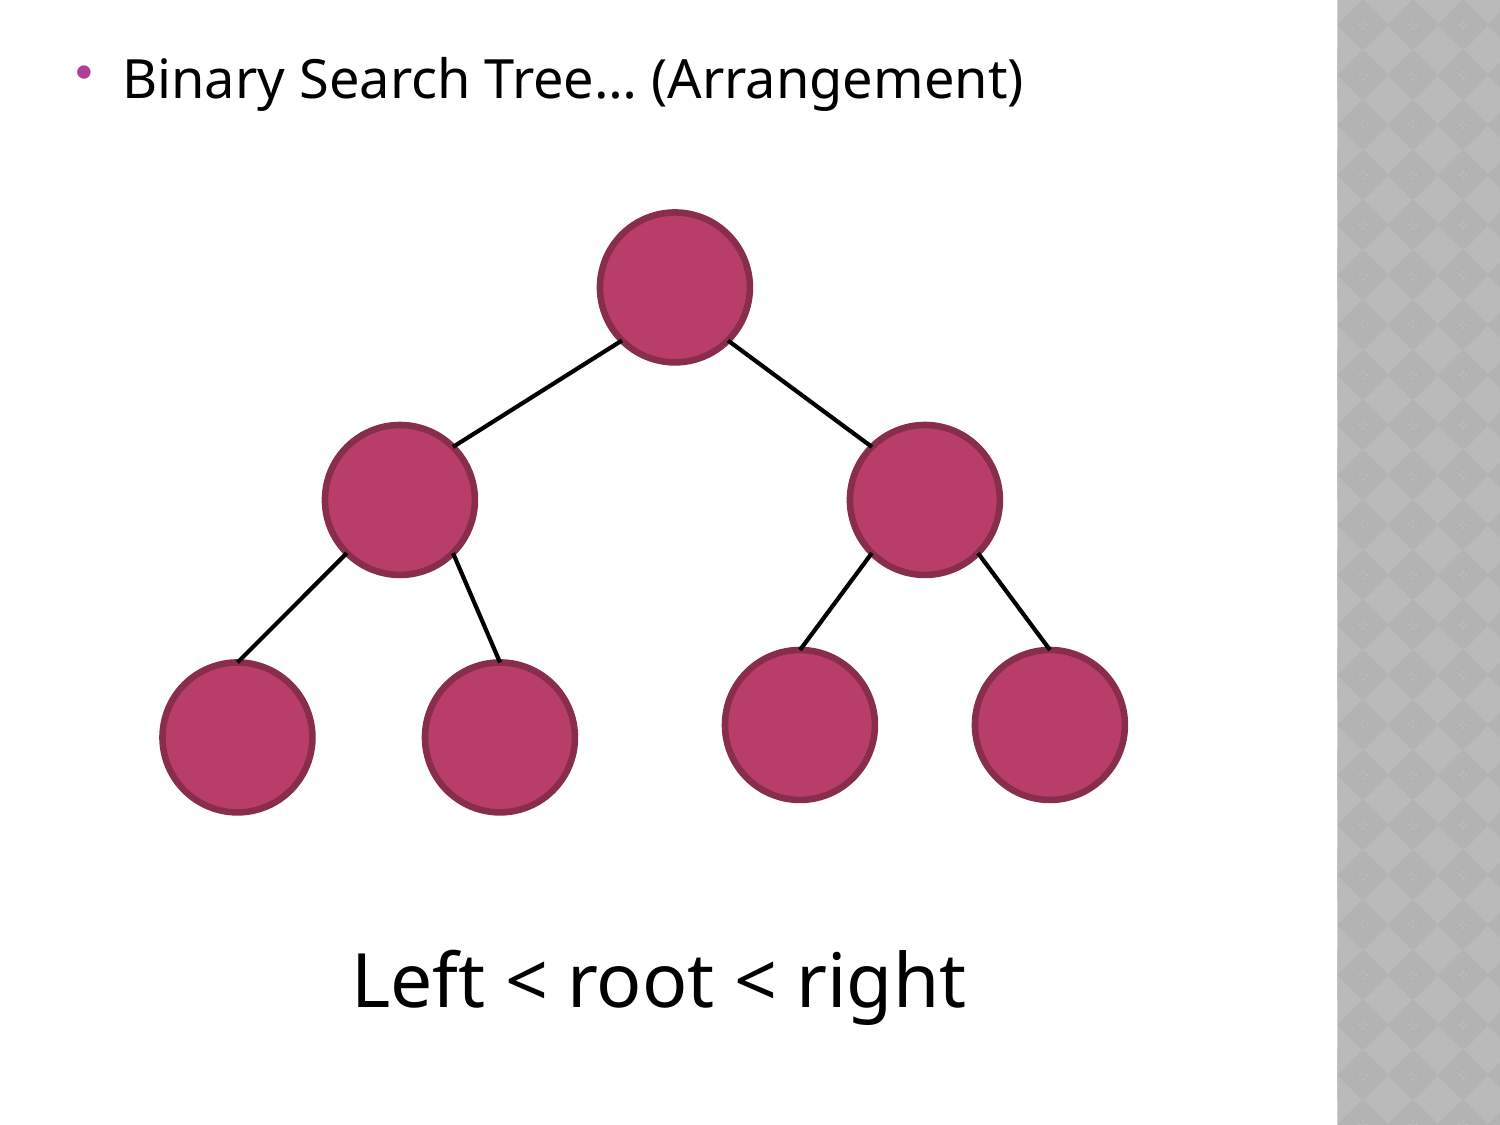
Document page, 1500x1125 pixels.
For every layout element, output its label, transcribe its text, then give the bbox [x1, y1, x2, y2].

list Binary Search Tree… (Arrangement) [62, 37, 1263, 1059]
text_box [162, 211, 1126, 813]
text_box Left < root < right [336, 924, 1002, 1030]
